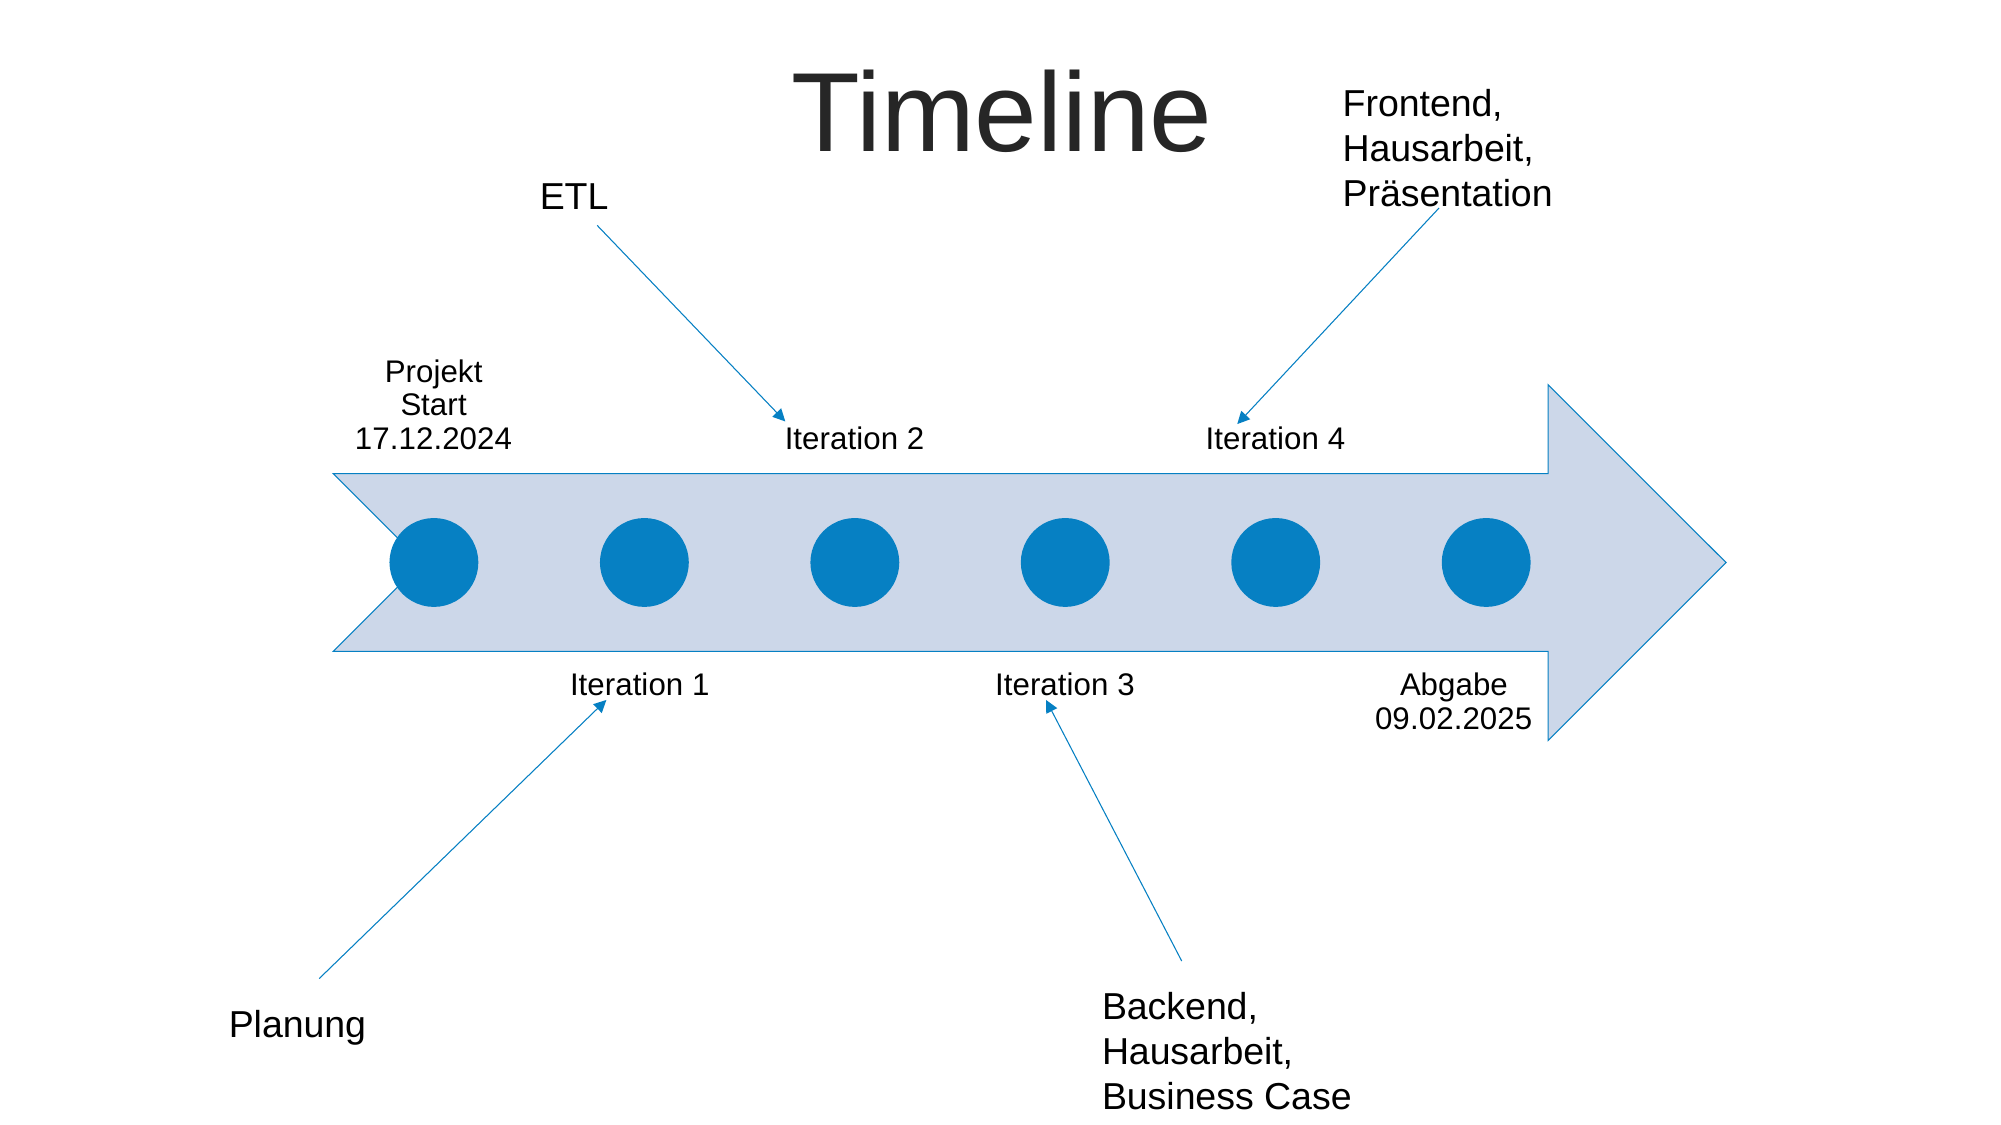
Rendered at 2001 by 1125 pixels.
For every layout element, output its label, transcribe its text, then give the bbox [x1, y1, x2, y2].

text_box Frontend, Hausarbeit, Präsentation [1327, 71, 1621, 117]
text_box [333, 117, 1726, 1007]
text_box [1045, 699, 1182, 962]
text_box Backend, Hausarbeit, Business Case [1087, 1007, 1380, 1125]
text_box Planung [214, 992, 485, 1053]
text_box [319, 699, 607, 979]
list Timeline [53, 55, 1952, 175]
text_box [597, 225, 786, 422]
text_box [1237, 207, 1440, 425]
